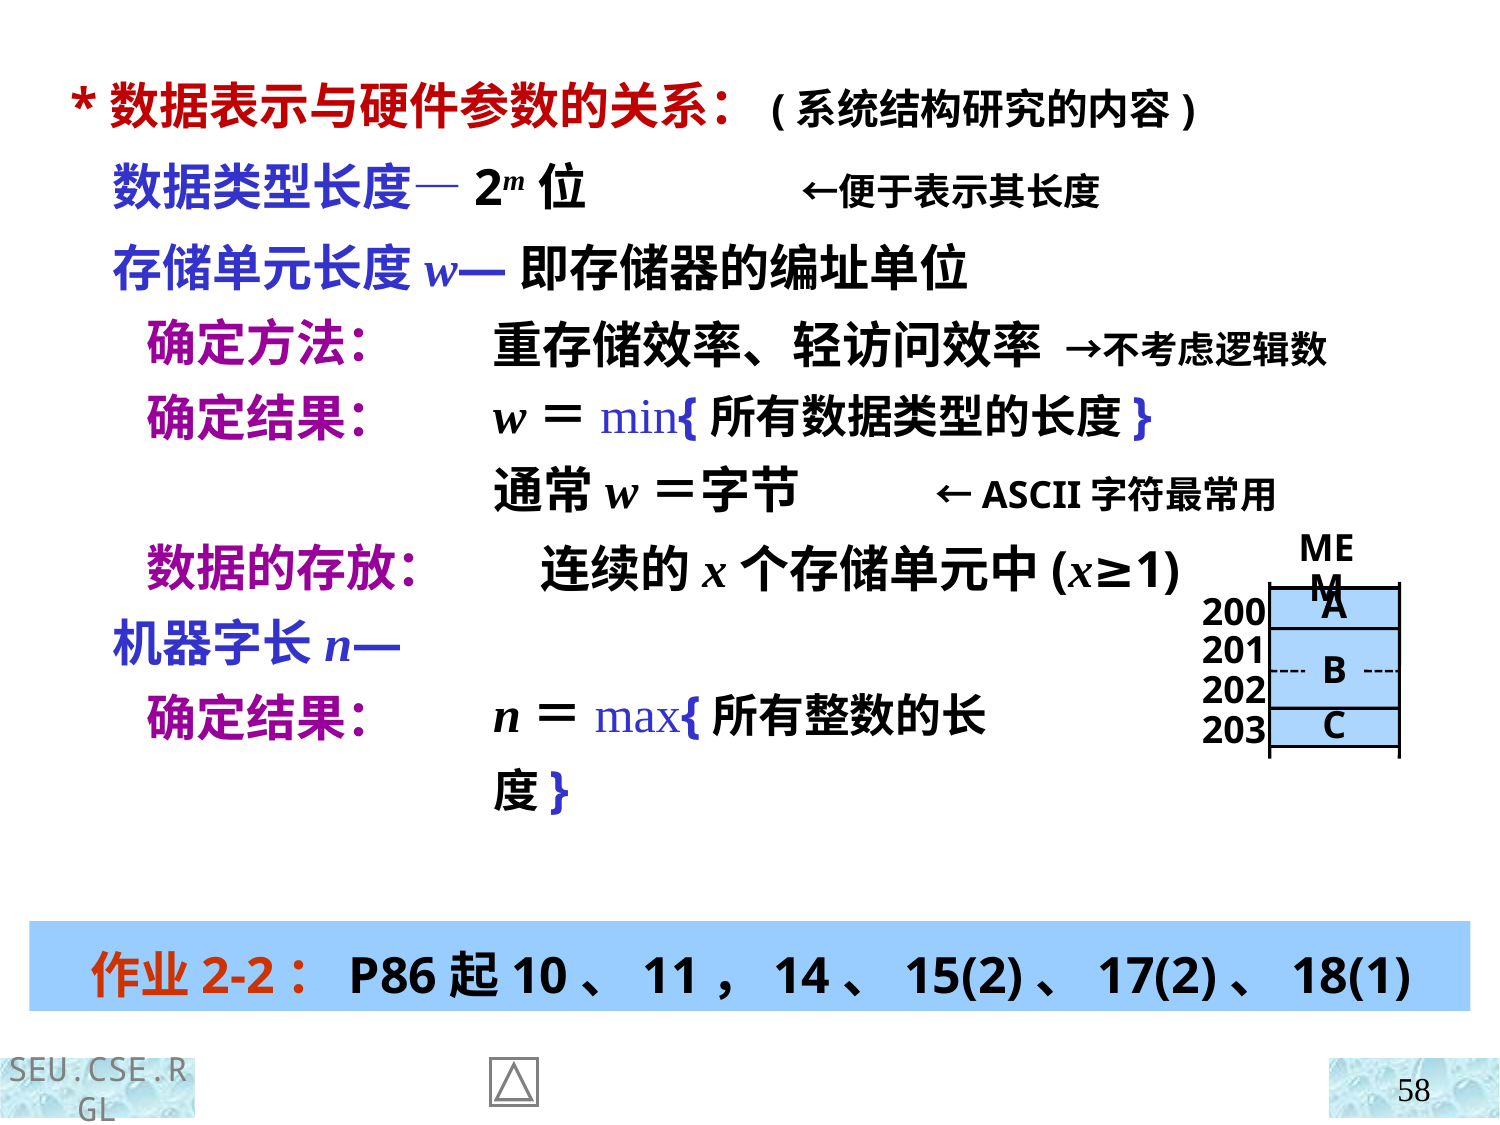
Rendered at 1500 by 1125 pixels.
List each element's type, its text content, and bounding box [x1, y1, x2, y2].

text_box n＝max{所有整数的长度} [478, 660, 1046, 826]
text_box 连续的x个存储单元中(x≥1) [525, 515, 1436, 605]
slide_number 58 [1328, 1058, 1500, 1118]
text_box *数据表示与硬件参数的关系：(系统结构研究的内容) 数据类型长度—2m位 ←便于表示其长度 存储单元长度w—即存储器的编址单位 确定方法： 确定结果： 数据的存放： 机器字长n— 确定结果： [29, 52, 1471, 755]
text_box 重存储效率、轻访问效率 →不考虑逻辑数 [478, 290, 1447, 361]
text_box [0, 1058, 195, 1118]
text_box [490, 1058, 538, 1106]
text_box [1198, 550, 1400, 759]
text_box 作业2-2：P86起10、11，14、15(2)、17(2)、18(1) [29, 921, 1471, 1011]
text_box w＝min{所有数据类型的长度} 通常w＝字节 ←ASCII字符最常用 [478, 361, 1447, 527]
